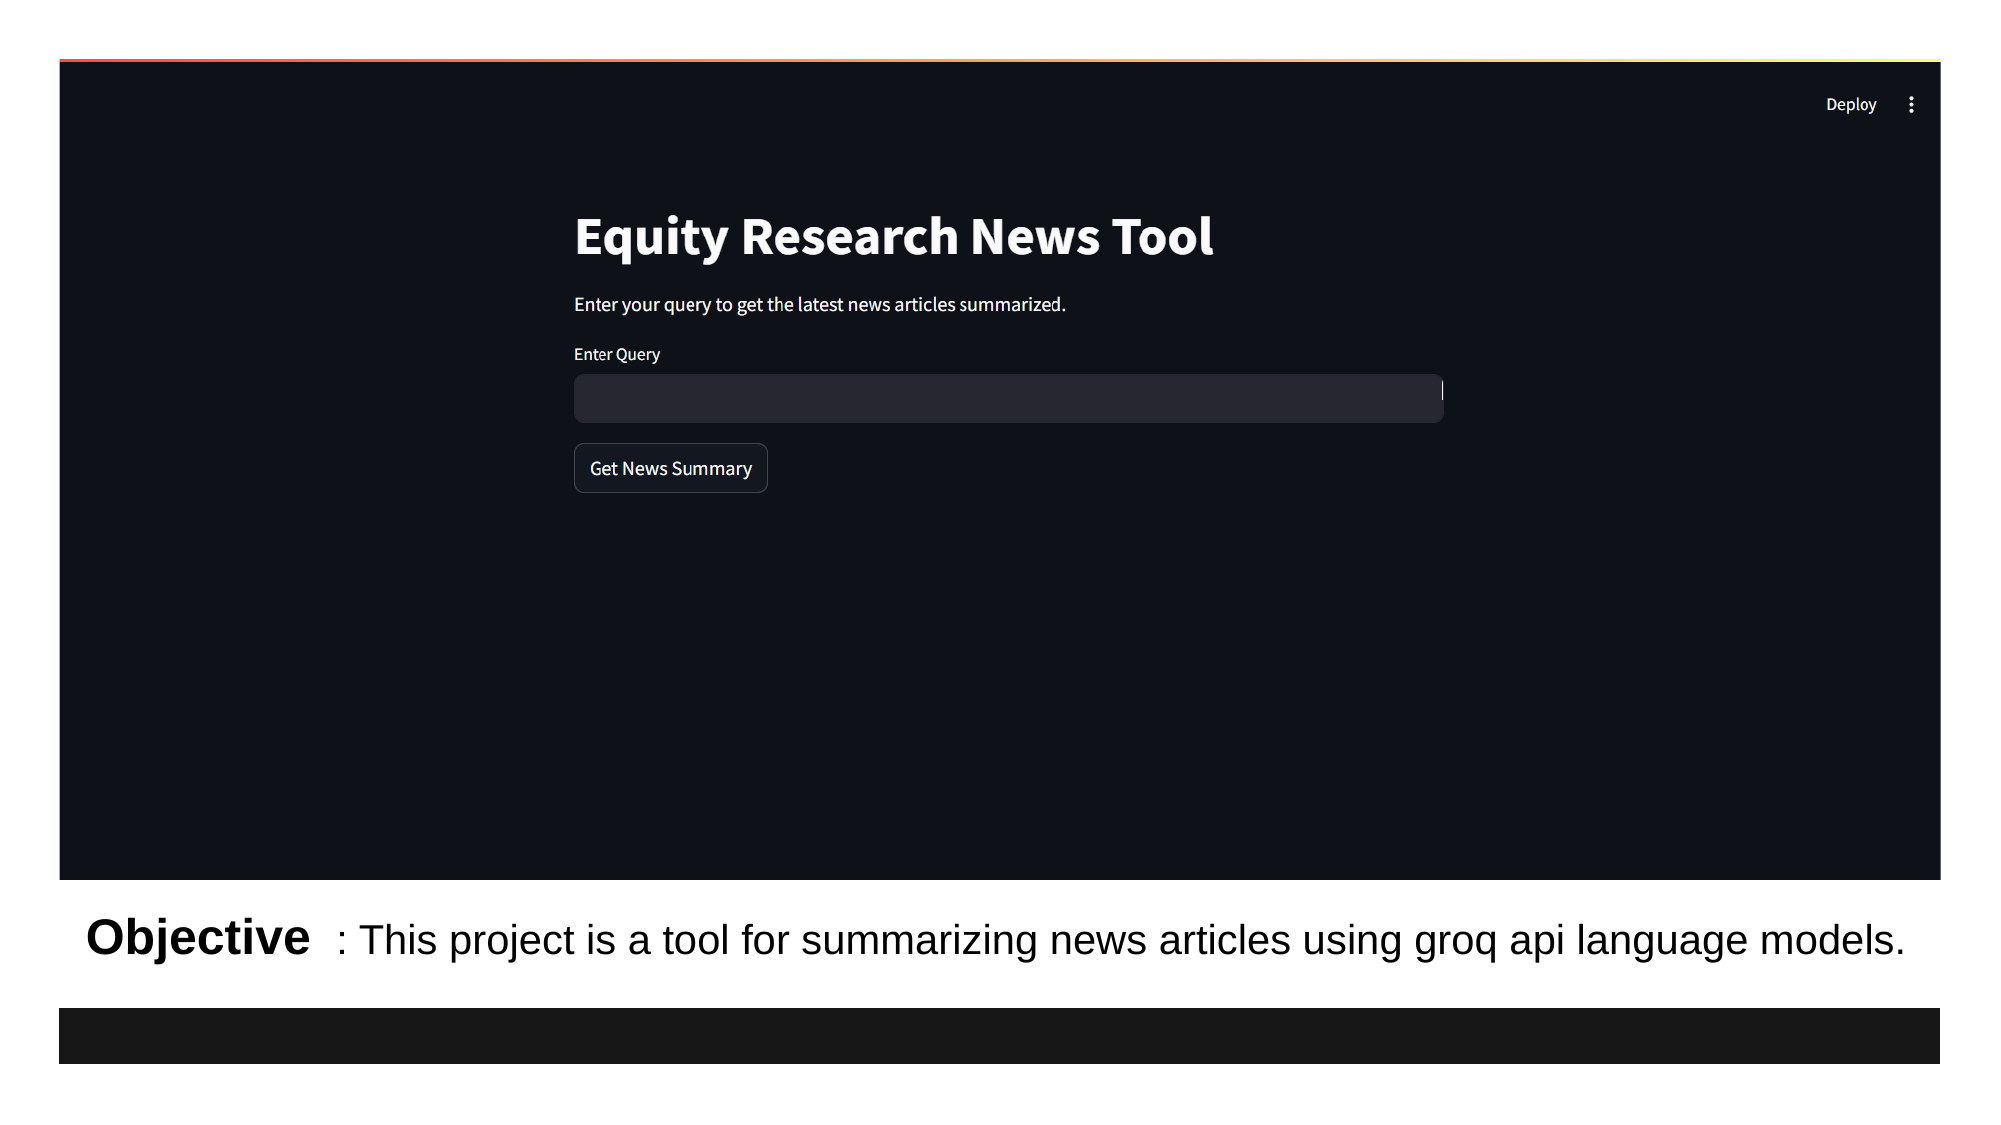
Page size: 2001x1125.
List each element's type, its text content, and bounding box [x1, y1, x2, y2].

picture [59, 59, 1941, 880]
table_header [59, 1008, 1940, 1064]
text_box Objective : This project is a tool for summarizing news articles using groq api language models. [59, 896, 1943, 980]
